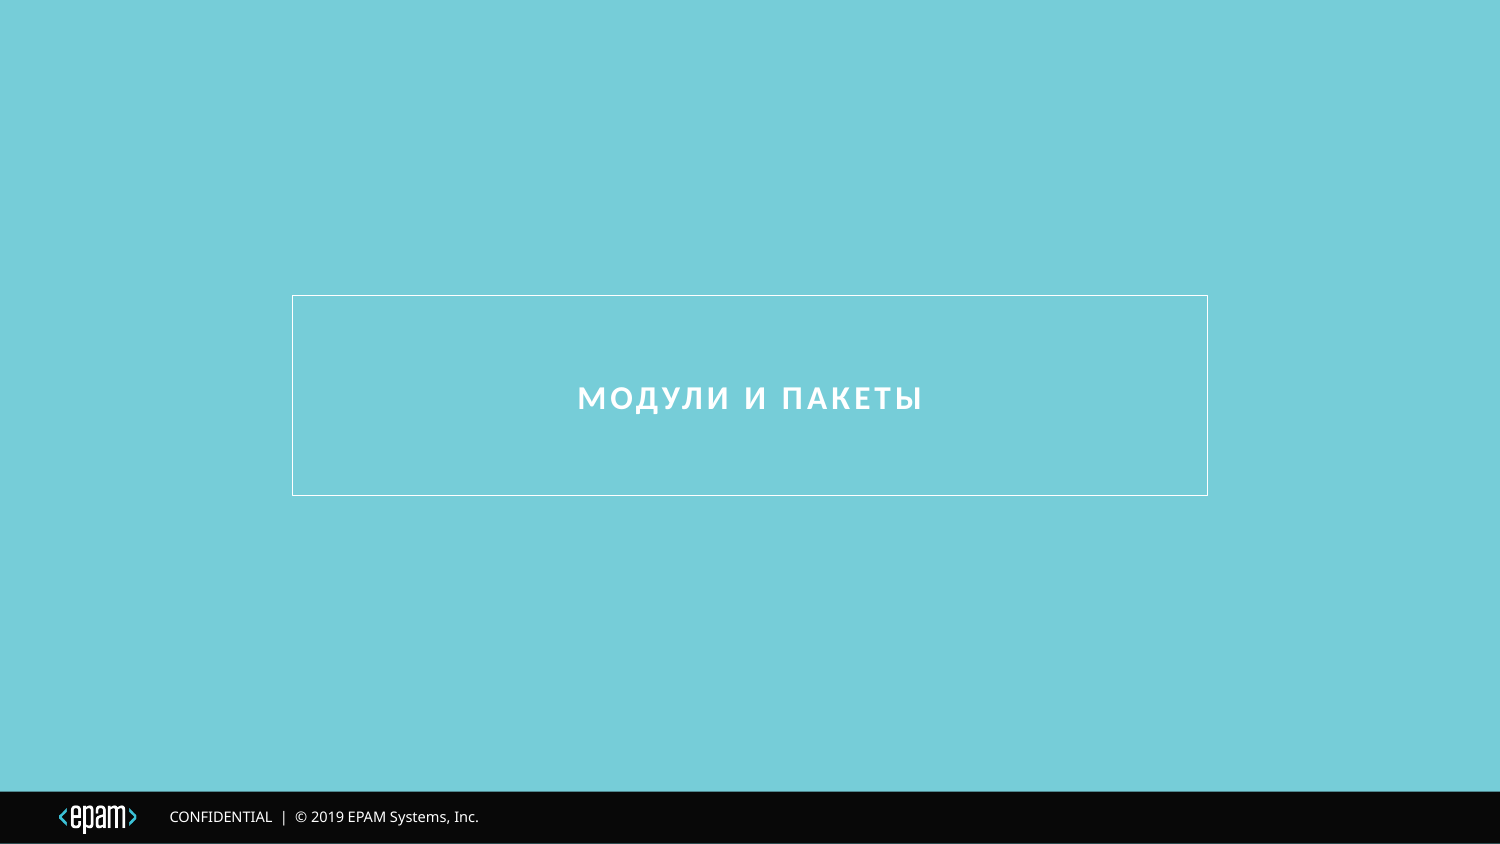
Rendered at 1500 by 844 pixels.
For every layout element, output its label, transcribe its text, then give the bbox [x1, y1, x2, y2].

title Модули и пакеты [292, 295, 1208, 496]
